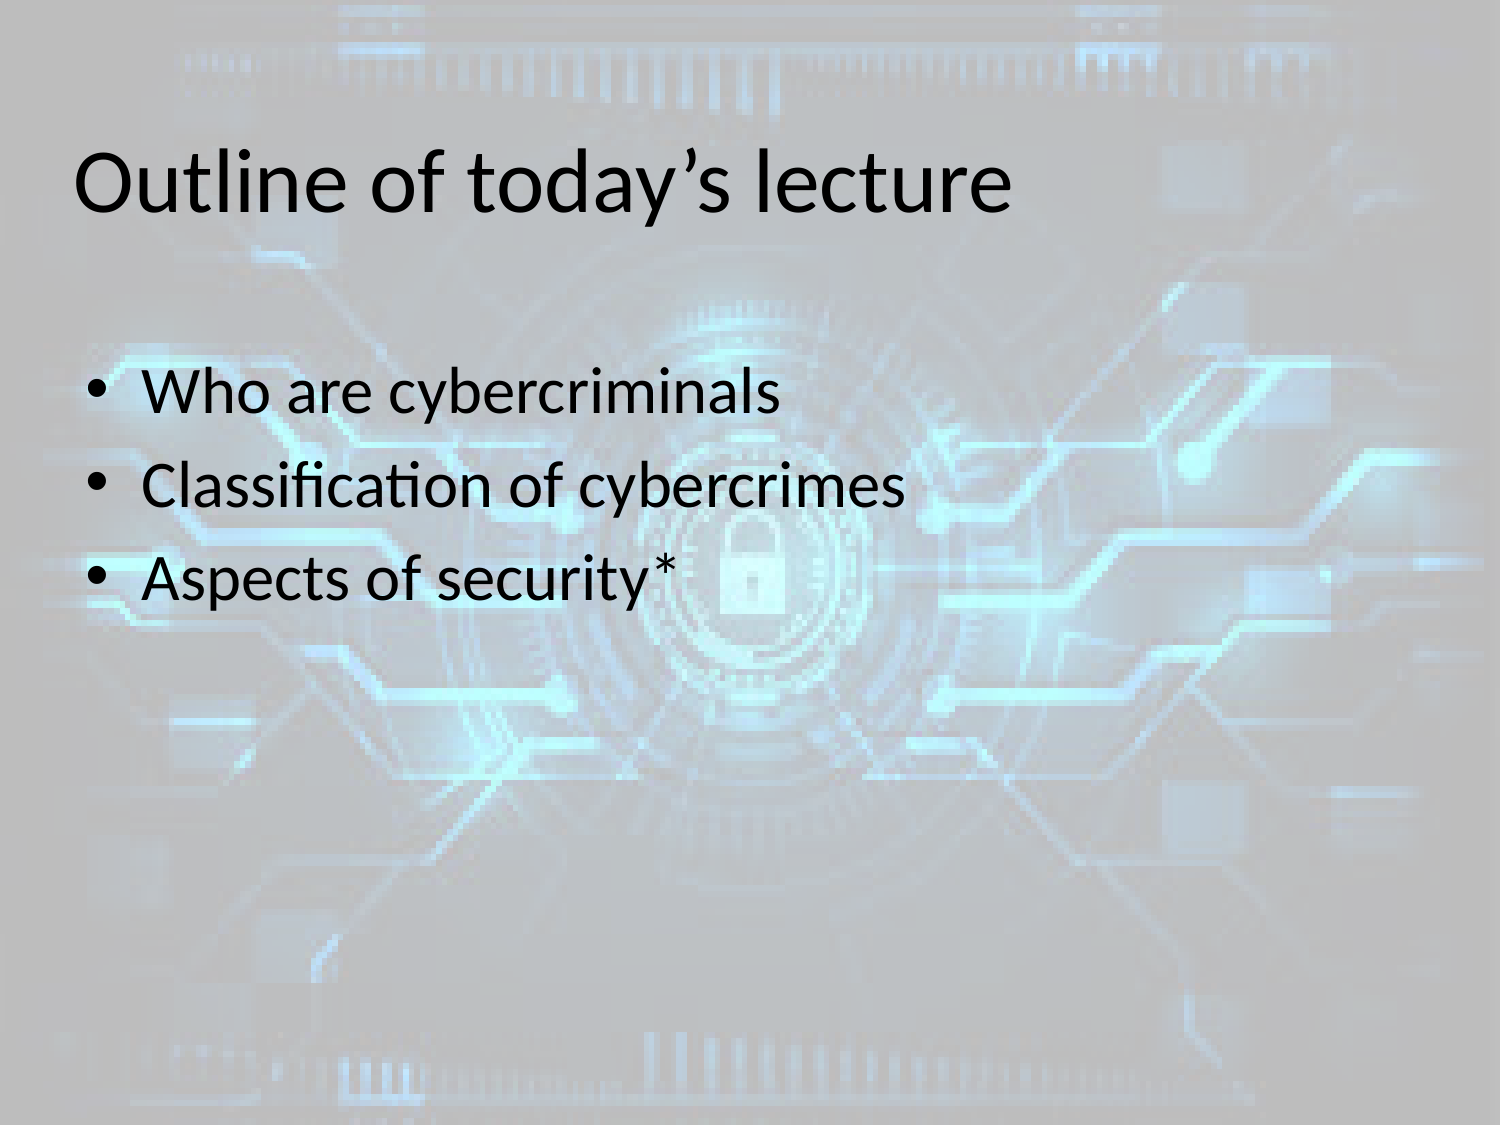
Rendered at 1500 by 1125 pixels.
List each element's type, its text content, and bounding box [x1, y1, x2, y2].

list Who are cybercriminals Classification of cybercrimes Aspects of security* [70, 339, 1421, 828]
title Outline of today’s lecture [58, 82, 1409, 270]
